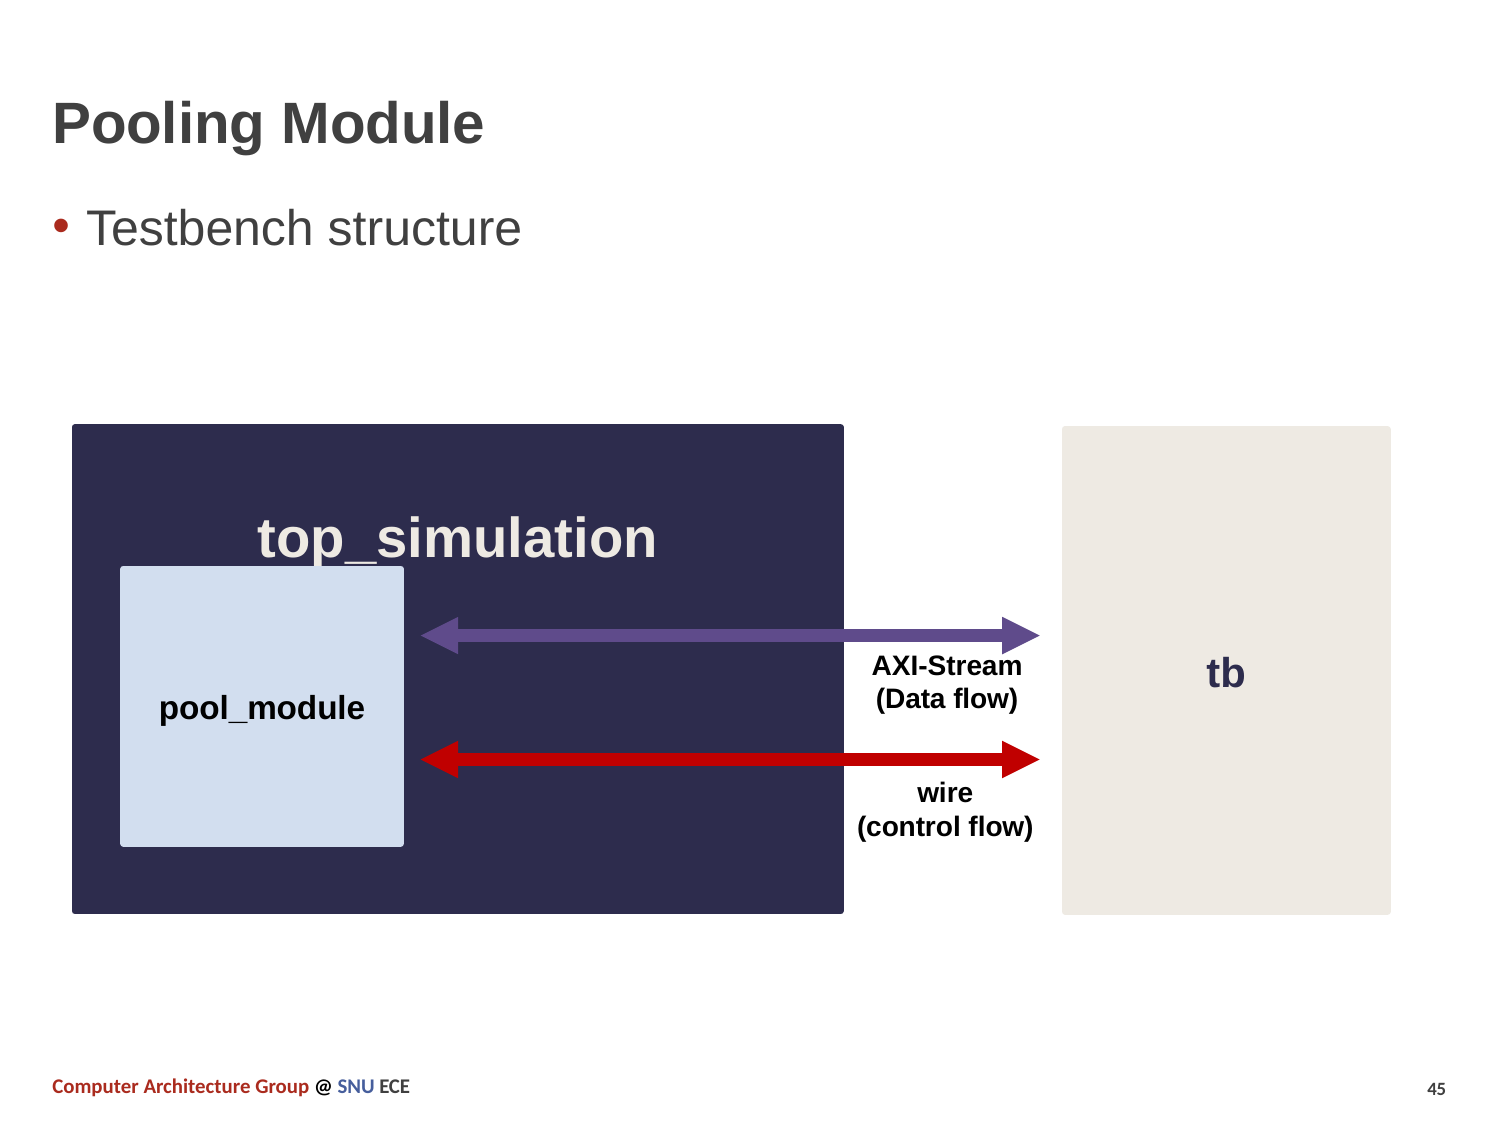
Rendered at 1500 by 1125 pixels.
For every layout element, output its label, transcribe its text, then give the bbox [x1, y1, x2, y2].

list Testbench structure [37, 187, 1463, 309]
title Pooling Module [37, 24, 1425, 163]
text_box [74, 426, 1388, 912]
